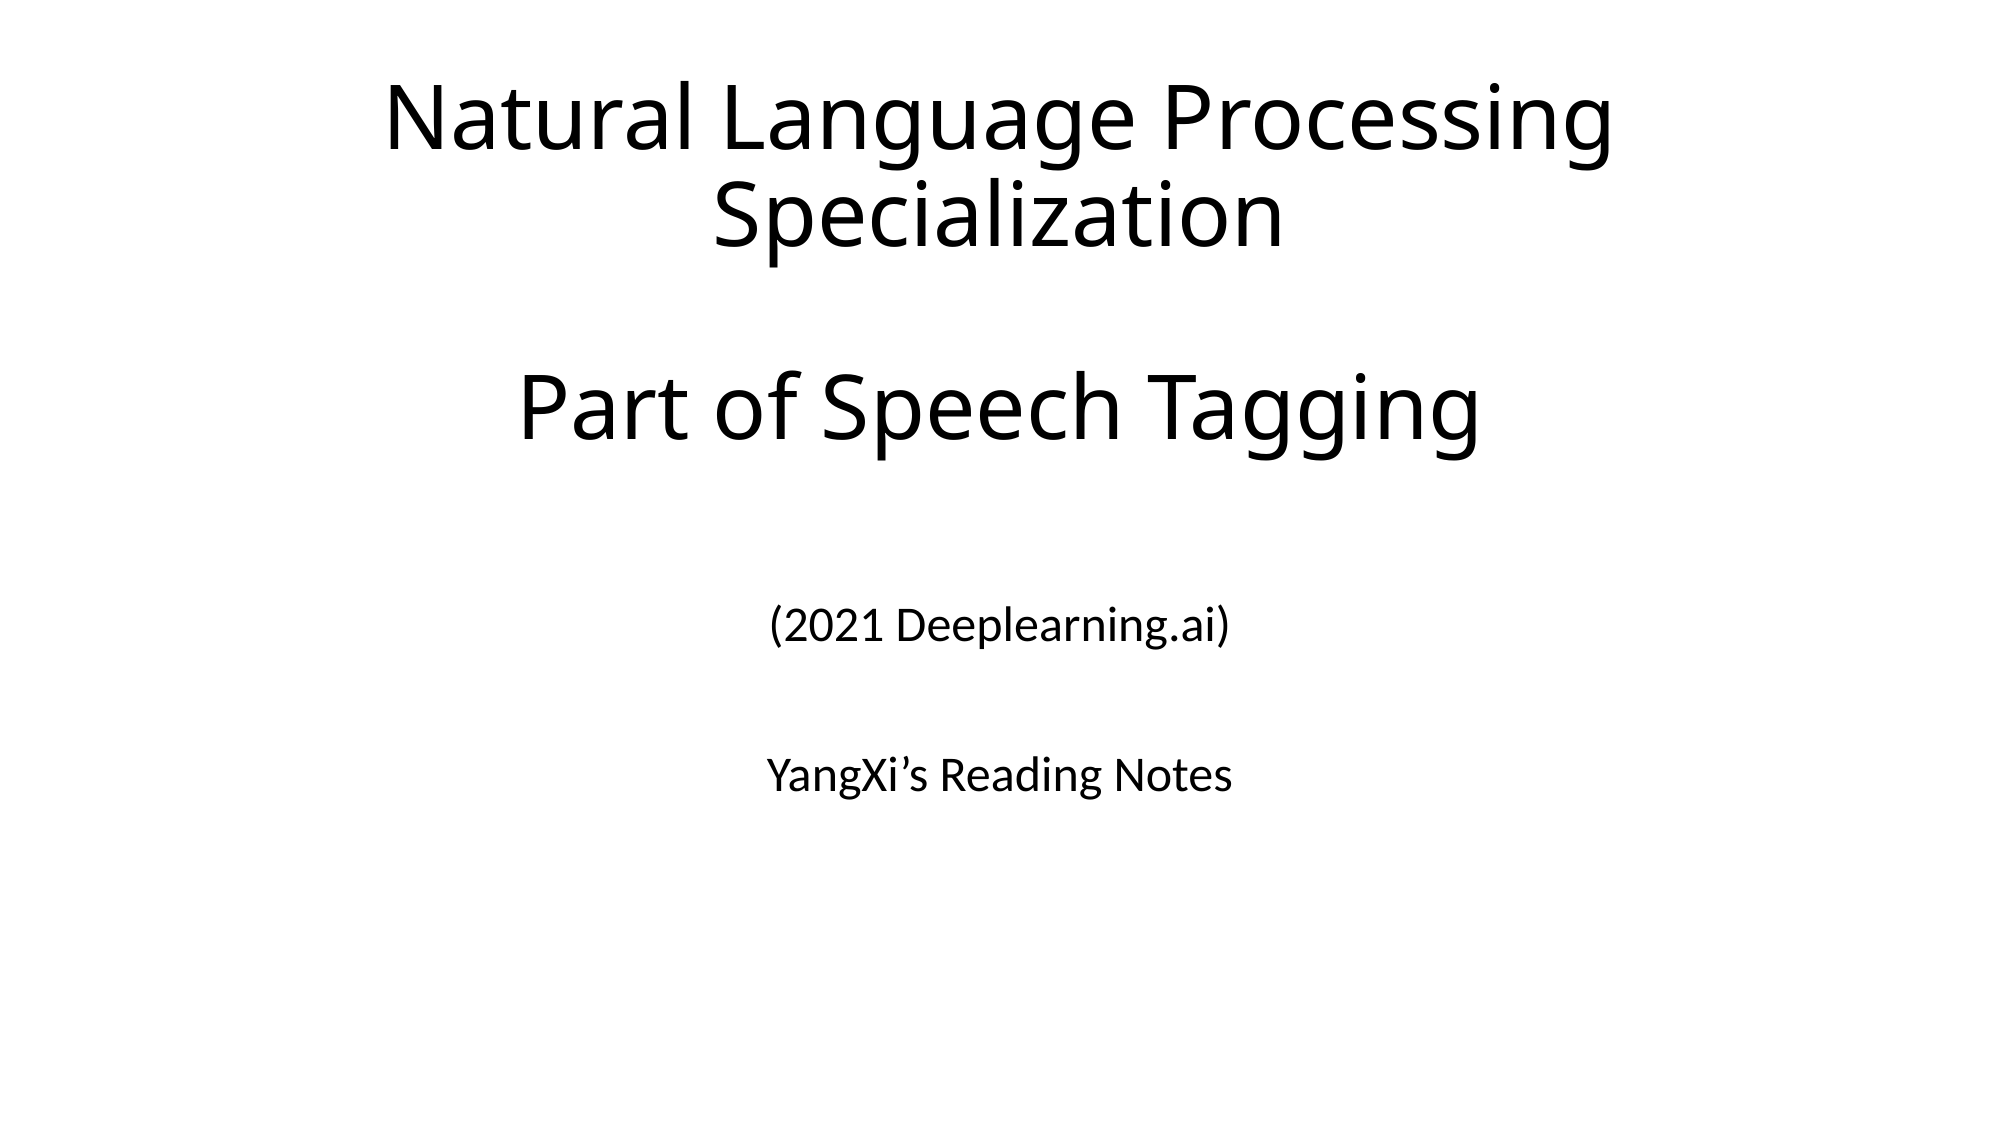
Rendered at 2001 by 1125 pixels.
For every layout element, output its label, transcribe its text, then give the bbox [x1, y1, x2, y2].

title Natural Language Processing Specialization Part of Speech Tagging [82, 182, 1918, 575]
subtitle (2021 Deeplearning.ai) YangXi’s Reading Notes [249, 590, 1750, 863]
